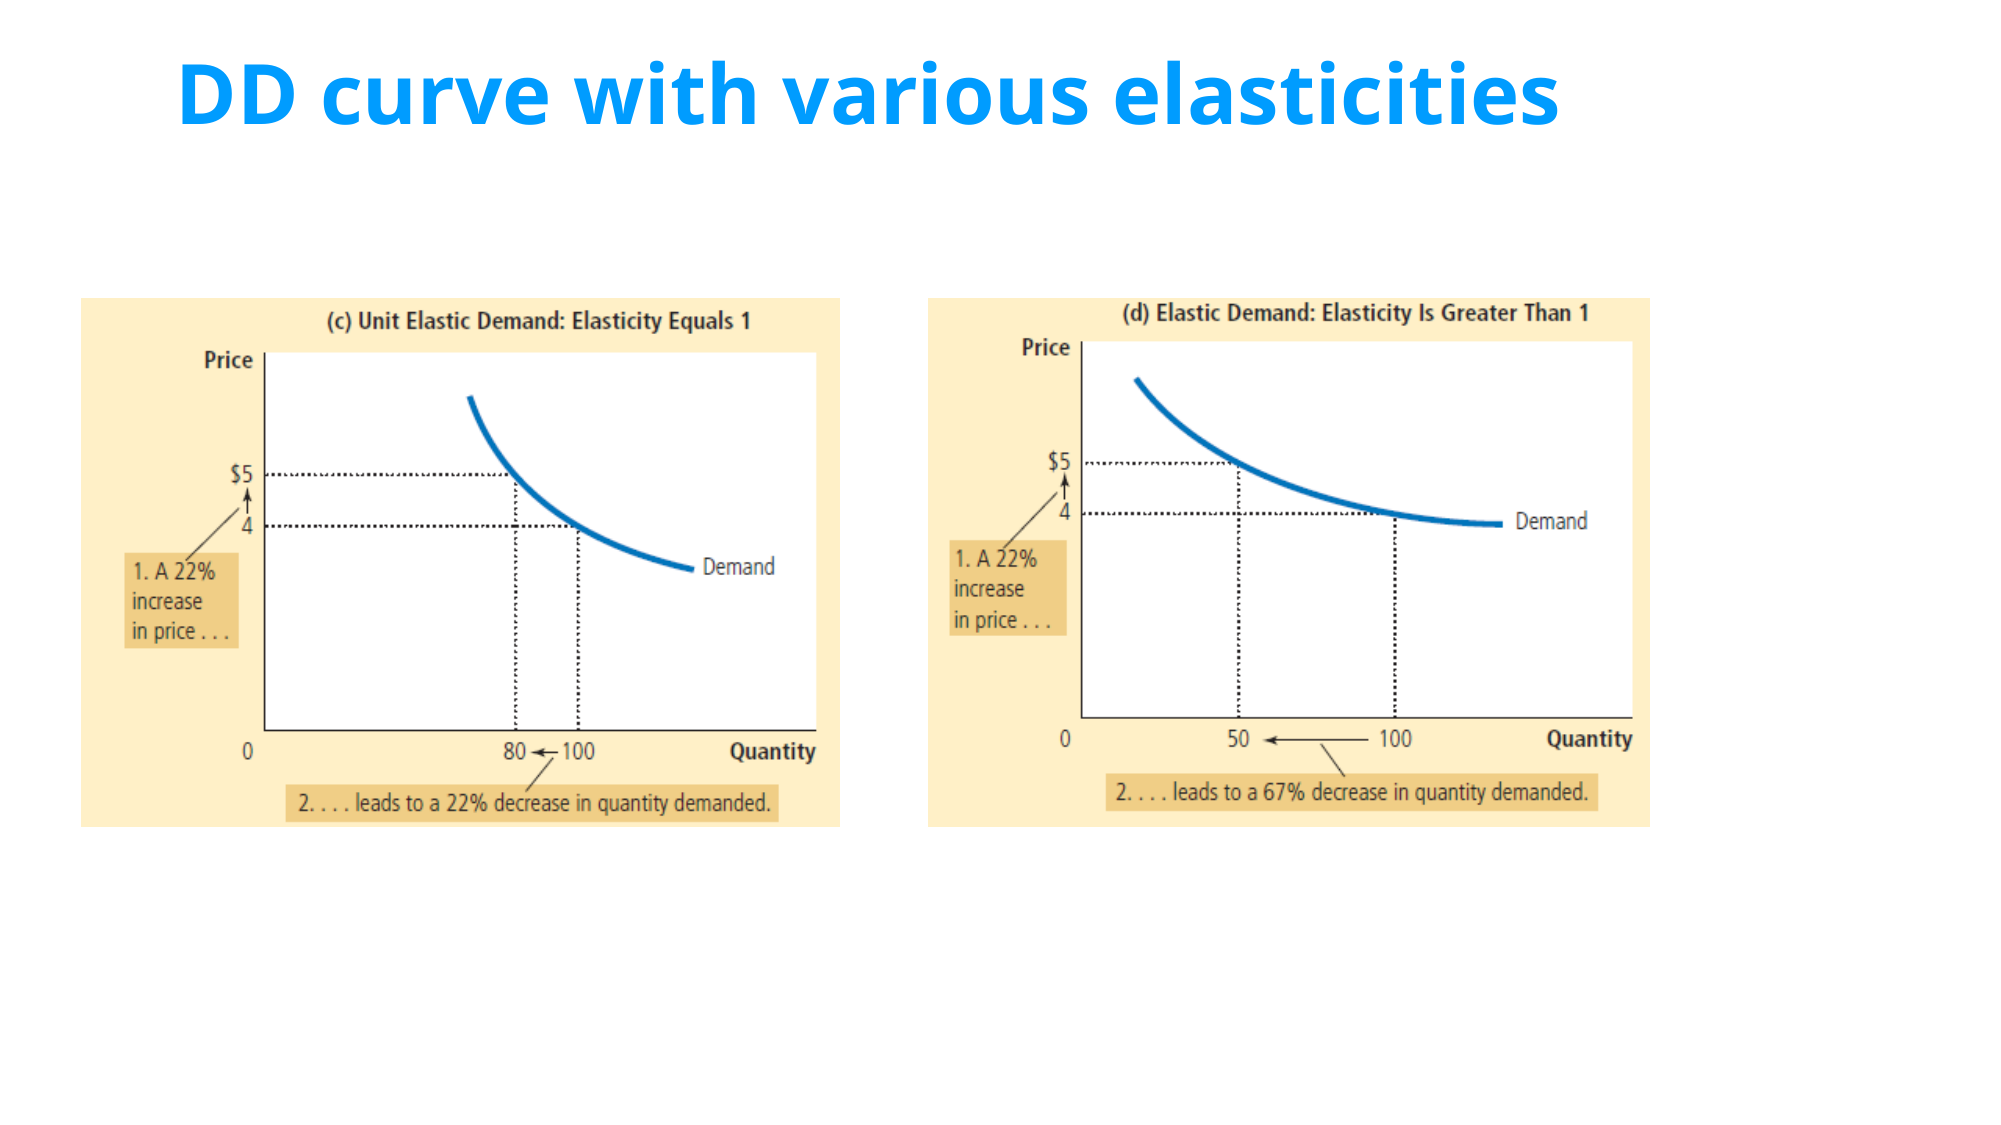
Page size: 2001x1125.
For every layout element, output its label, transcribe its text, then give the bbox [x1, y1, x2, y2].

text_box DD curve with various elasticities [160, 33, 1839, 149]
picture [928, 298, 1650, 827]
picture [81, 298, 840, 827]
